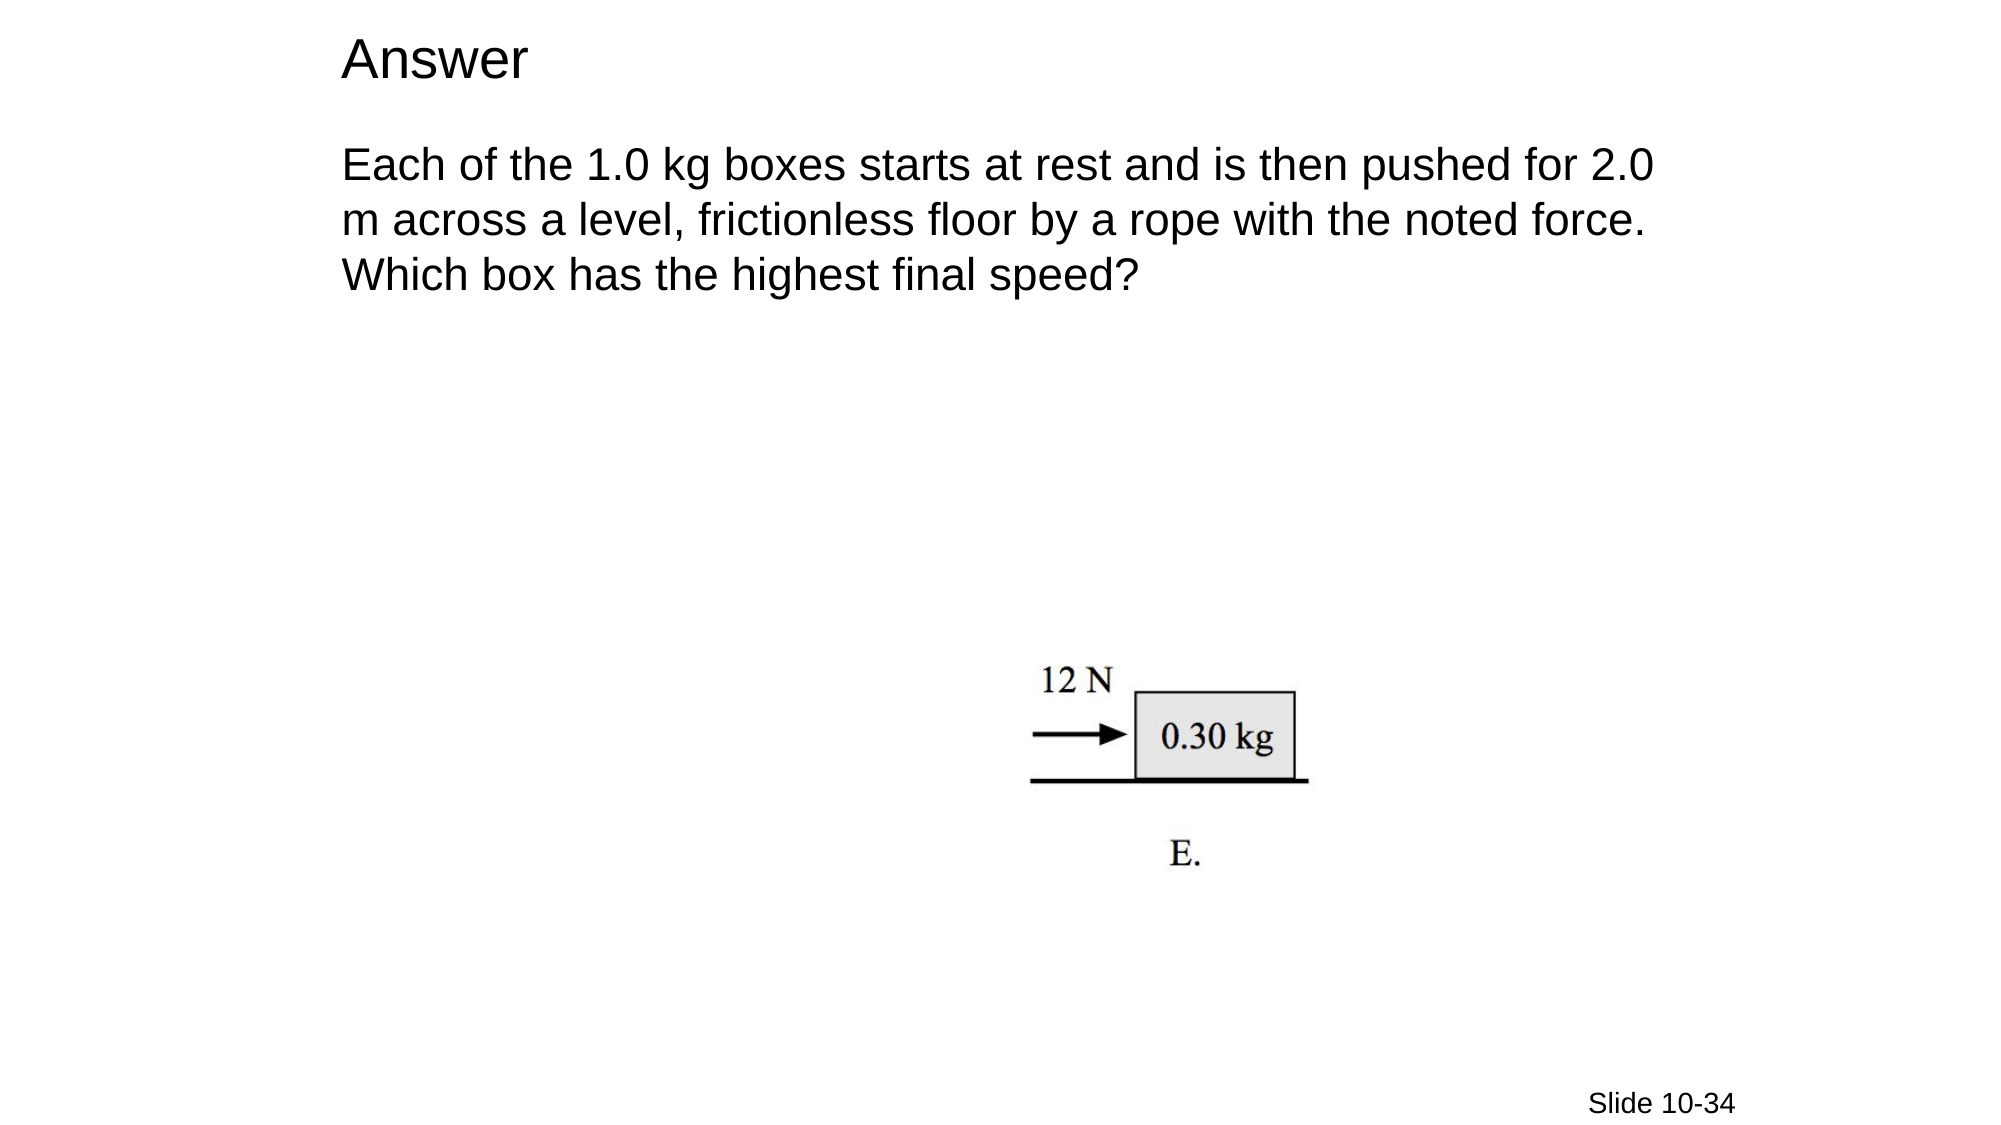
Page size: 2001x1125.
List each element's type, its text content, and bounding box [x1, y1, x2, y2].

text_box Each of the 1.0 kg boxes starts at rest and is then pushed for 2.0 m across a level, frictionless floor by a rope with the noted force. Which box has the highest final speed? [341, 134, 1681, 379]
picture [977, 641, 1463, 871]
text_box Answer [341, 22, 1338, 100]
text_box Slide 10-34 [1574, 1077, 1750, 1125]
